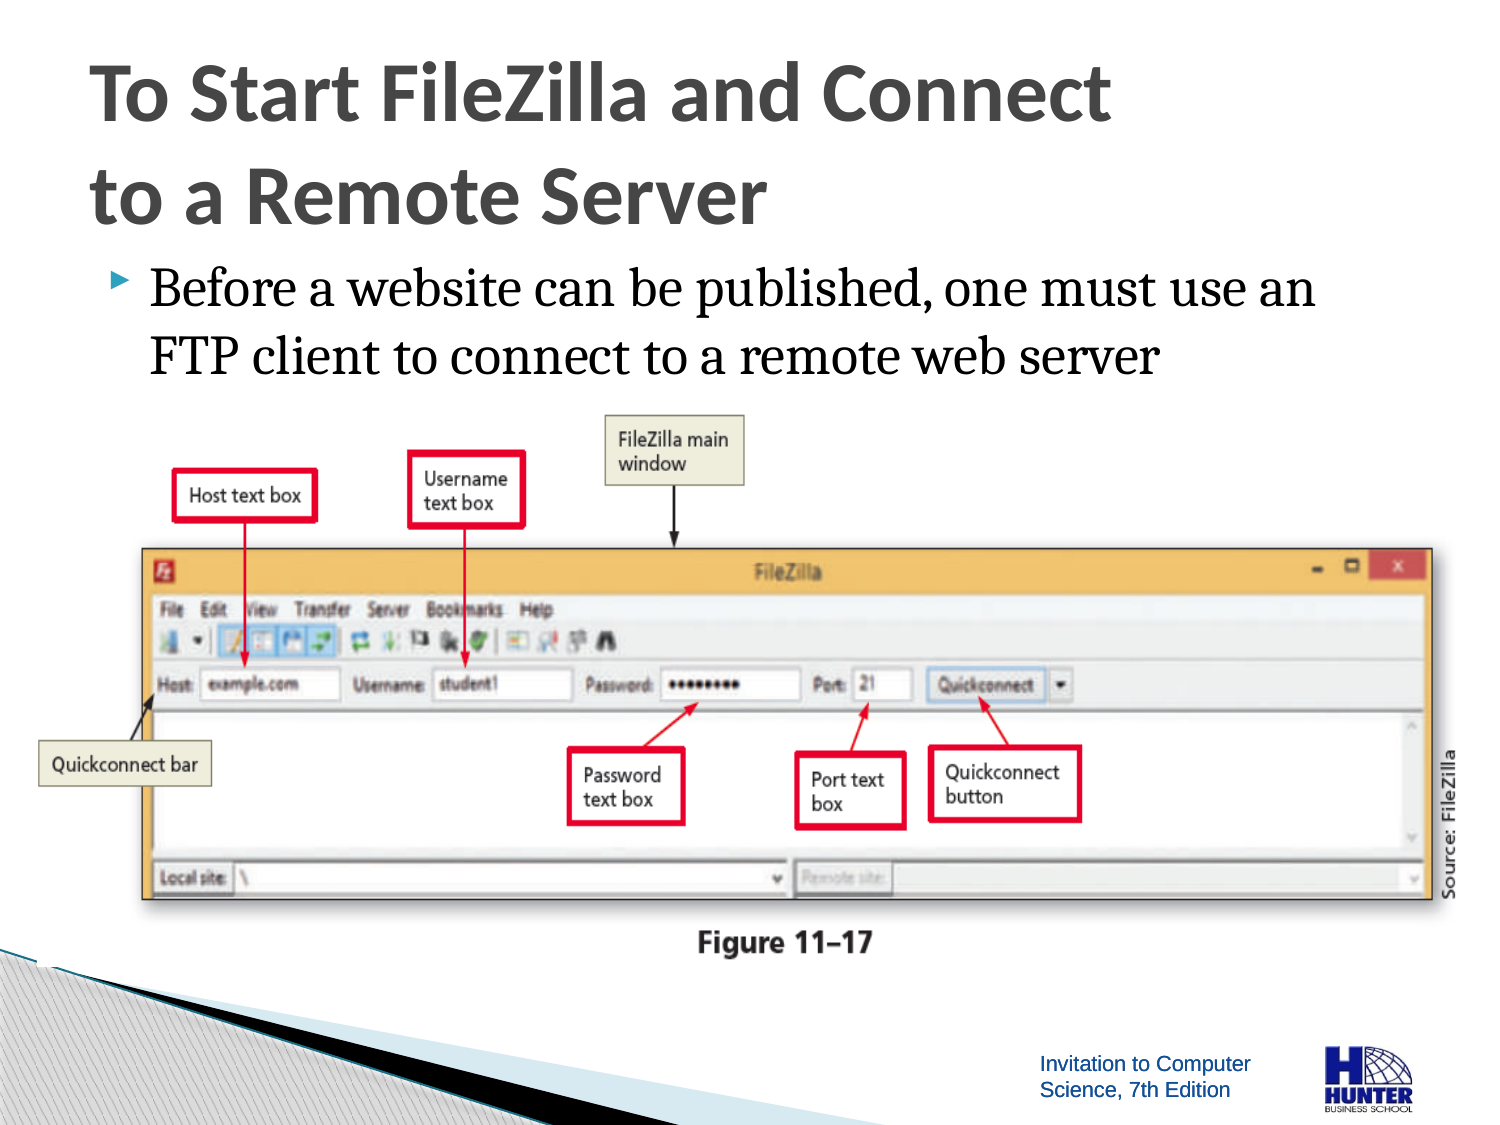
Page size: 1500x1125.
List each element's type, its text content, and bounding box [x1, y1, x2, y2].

list Before a website can be published, one must use an FTP client to connect to a remote web server [75, 978, 1425, 986]
list Before a website can be published, one must use an FTP client to connect to a remote web server [75, 243, 1425, 412]
title To Start FileZilla and Connect to a Remote Server [75, 45, 1425, 233]
picture [1325, 1046, 1413, 1113]
picture [37, 412, 1463, 968]
